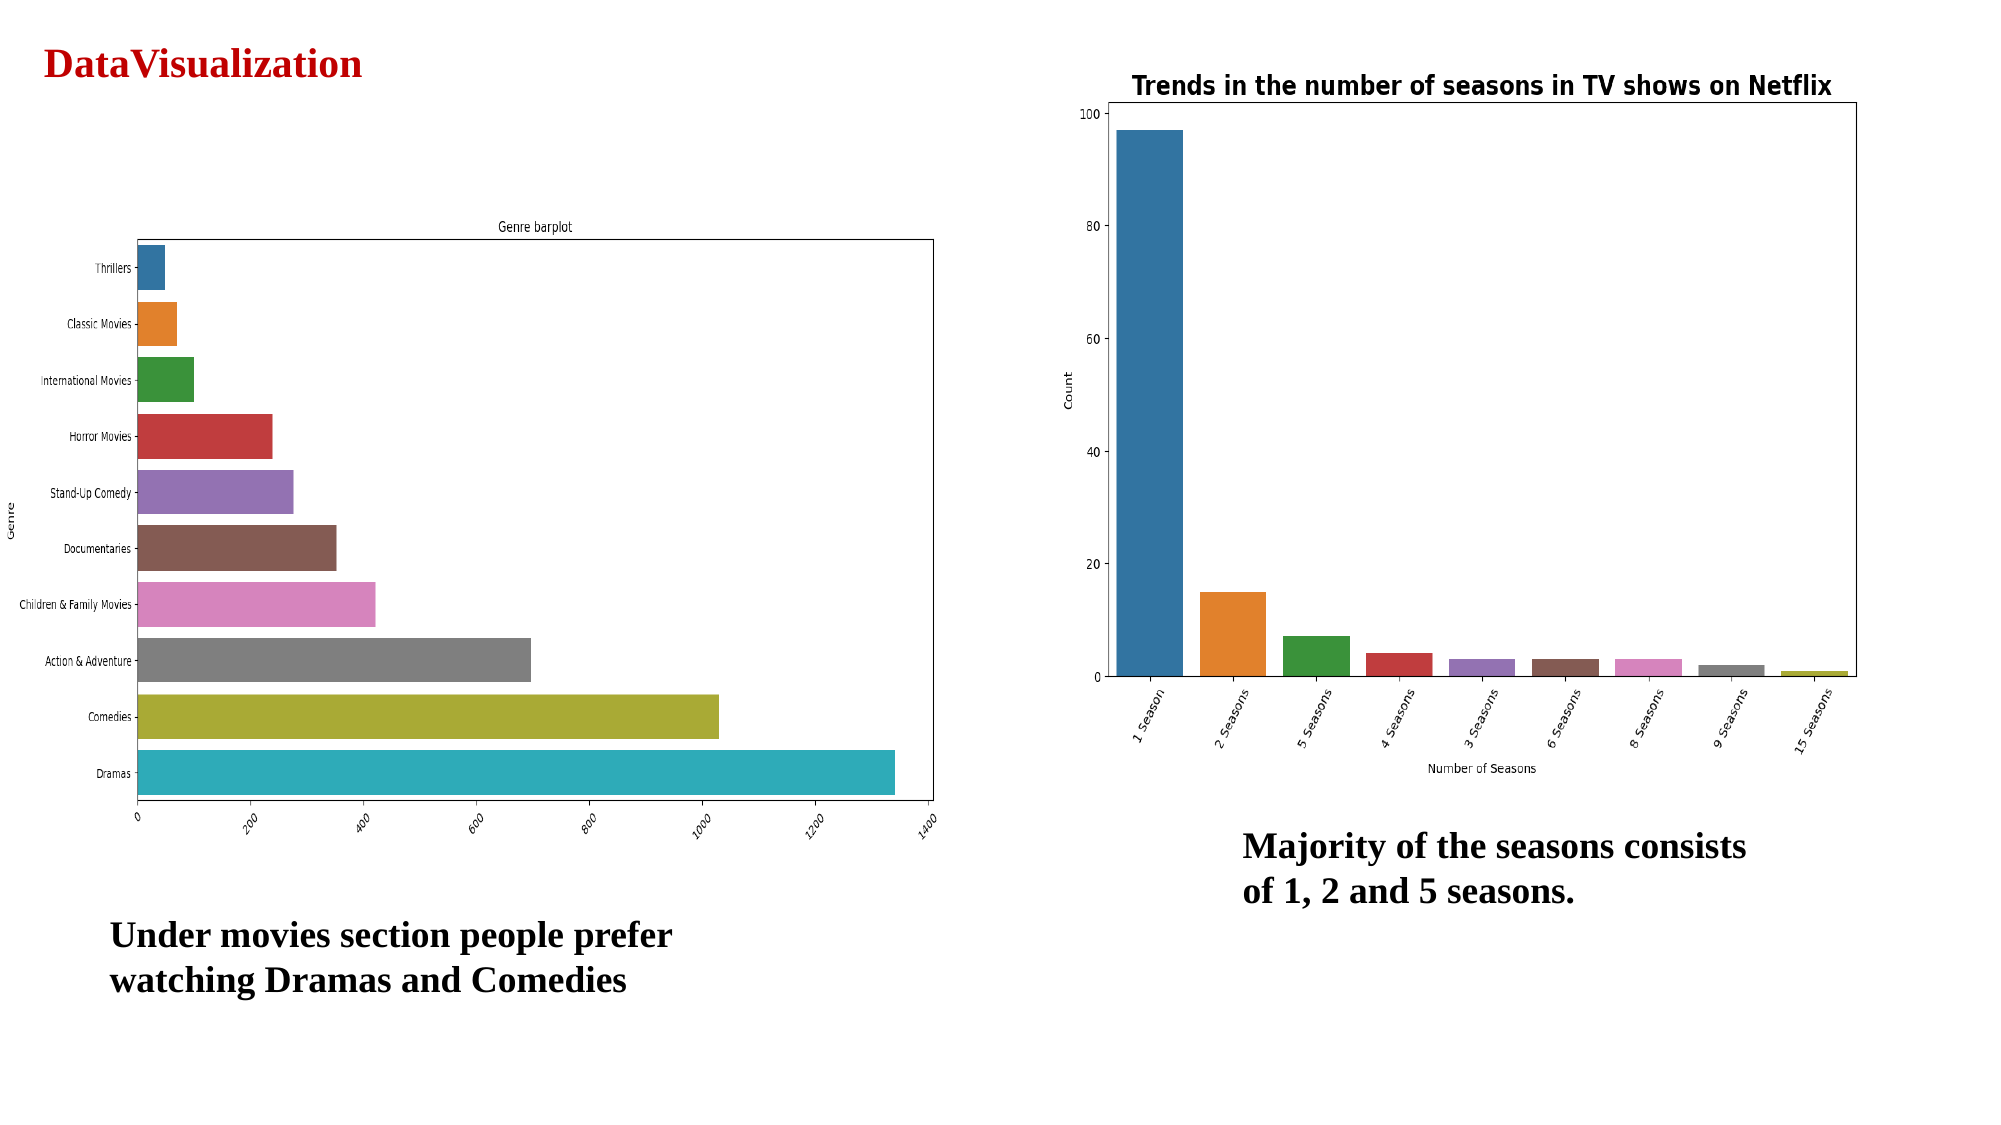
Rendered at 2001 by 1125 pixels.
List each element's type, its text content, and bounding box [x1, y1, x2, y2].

text_box Under movies section people prefer watching Dramas and Comedies [94, 902, 705, 1007]
text_box Majority of the seasons consists of 1, 2 and 5 seasons. [1227, 813, 1794, 919]
title DataVisualization [28, 16, 462, 113]
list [1055, 64, 1863, 785]
picture [0, 211, 945, 851]
